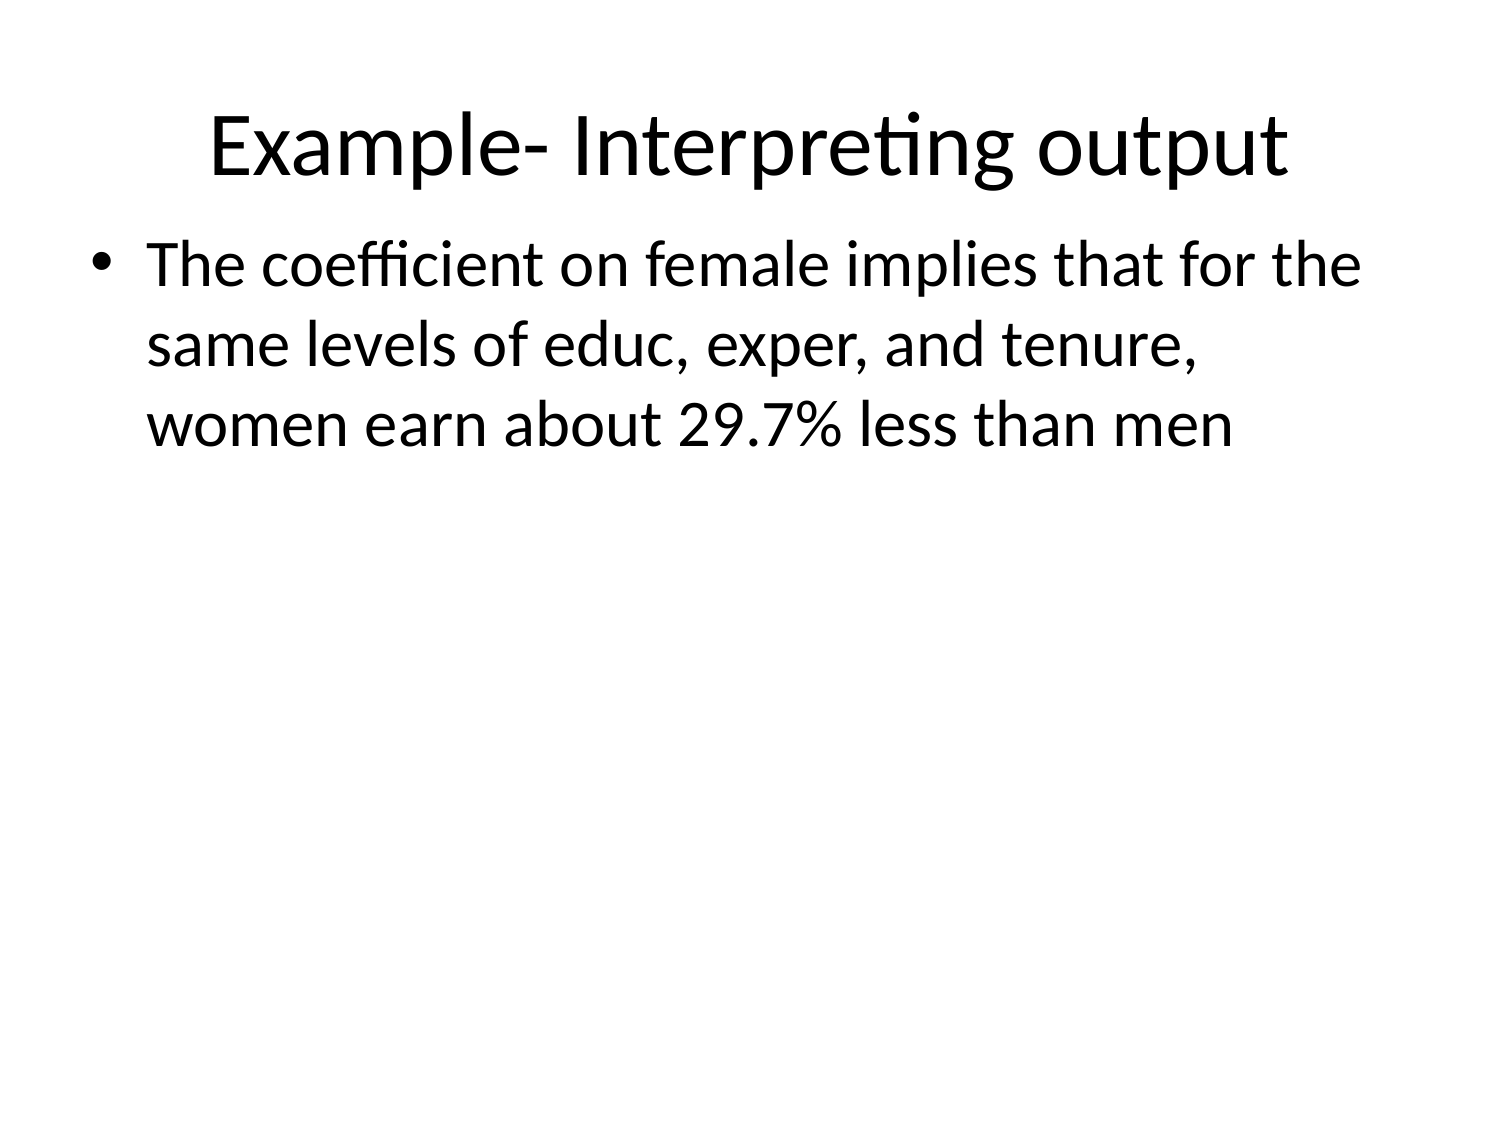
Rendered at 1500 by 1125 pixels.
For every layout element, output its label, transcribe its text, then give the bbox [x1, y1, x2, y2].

title Example- Interpreting output [75, 45, 1425, 212]
list The coefficient on female implies that for the same levels of educ, exper, and tenure, women earn about 29.7% less than men [75, 212, 1425, 1005]
